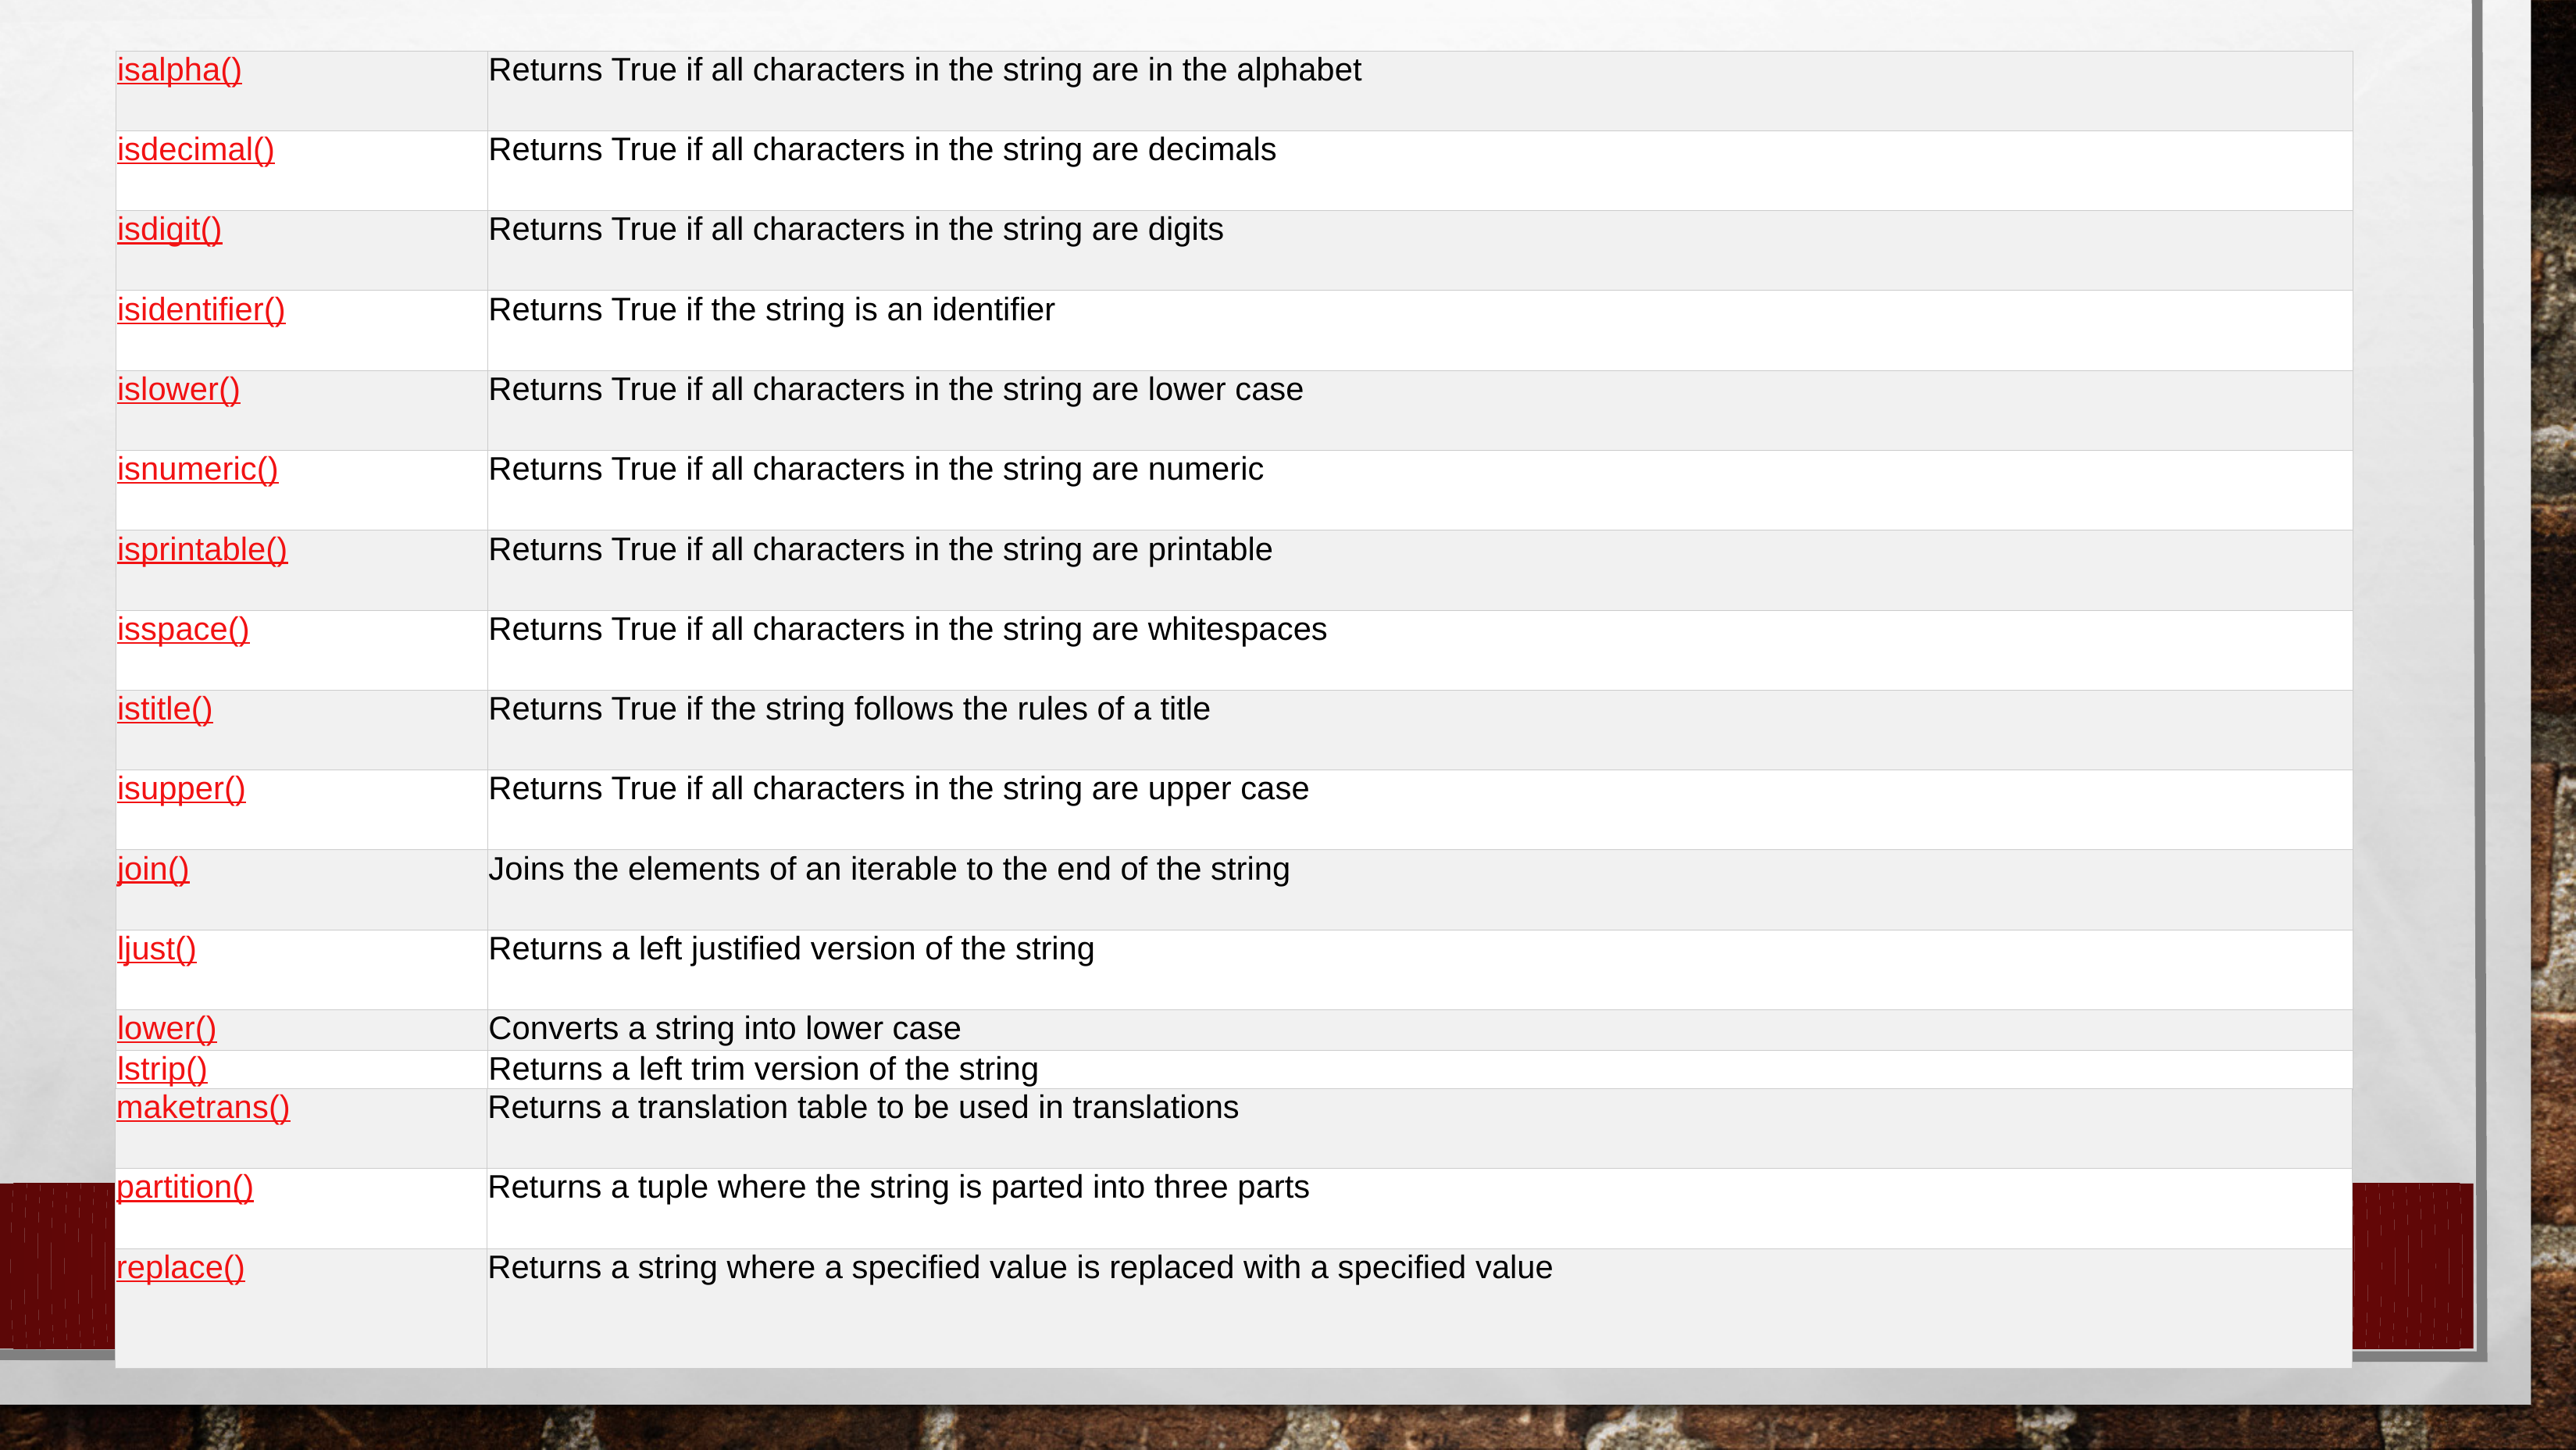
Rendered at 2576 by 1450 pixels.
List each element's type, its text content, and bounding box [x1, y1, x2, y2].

table_cell Returns True if the string is an identifier [488, 291, 2353, 370]
picture [0, 0, 2576, 1450]
table_cell isprintable() [116, 530, 487, 610]
table_header Returns True if all characters in the string are in the alphabet [488, 52, 2353, 130]
slide_number 27 [1328, 1216, 1520, 1323]
table_cell Returns True if the string follows the rules of a title [488, 691, 2353, 770]
table_cell lower() [116, 1010, 487, 1050]
table_cell Returns True if all characters in the string are digits [488, 211, 2353, 290]
table_cell join() [116, 850, 487, 930]
table_cell istitle() [116, 691, 487, 770]
table_cell Returns a left justified version of the string [488, 930, 2353, 1009]
table_cell isdigit() [116, 211, 487, 290]
table_cell Converts a string into lower case [488, 1010, 2353, 1050]
table_cell partition() [116, 1169, 487, 1248]
table_cell isdecimal() [116, 131, 487, 210]
table_cell Returns a tuple where the string is parted into three parts [487, 1169, 2352, 1248]
table_cell Returns True if all characters in the string are printable [488, 530, 2353, 610]
table_cell Returns a left trim version of the string [488, 1051, 2353, 1088]
table_header maketrans() [116, 1089, 487, 1168]
table_cell Returns True if all characters in the string are lower case [488, 371, 2353, 450]
table_cell isspace() [116, 611, 487, 690]
table_cell Returns a string where a specified value is replaced with a specified value [487, 1249, 2352, 1368]
table_cell Returns True if all characters in the string are whitespaces [488, 611, 2353, 690]
table_cell islower() [116, 371, 487, 450]
table_cell Returns True if all characters in the string are numeric [488, 451, 2353, 530]
table_header Returns a translation table to be used in translations [487, 1089, 2352, 1168]
table_cell isnumeric() [116, 451, 487, 530]
table_header isalpha() [116, 52, 487, 130]
table_cell lstrip() [116, 1051, 487, 1088]
table_cell Returns True if all characters in the string are decimals [488, 131, 2353, 210]
table_cell replace() [116, 1249, 487, 1368]
table_cell ljust() [116, 930, 487, 1009]
table_cell isupper() [116, 770, 487, 849]
table_cell isidentifier() [116, 291, 487, 370]
table_cell Joins the elements of an iterable to the end of the string [488, 850, 2353, 930]
table_cell Returns True if all characters in the string are upper case [488, 770, 2353, 849]
